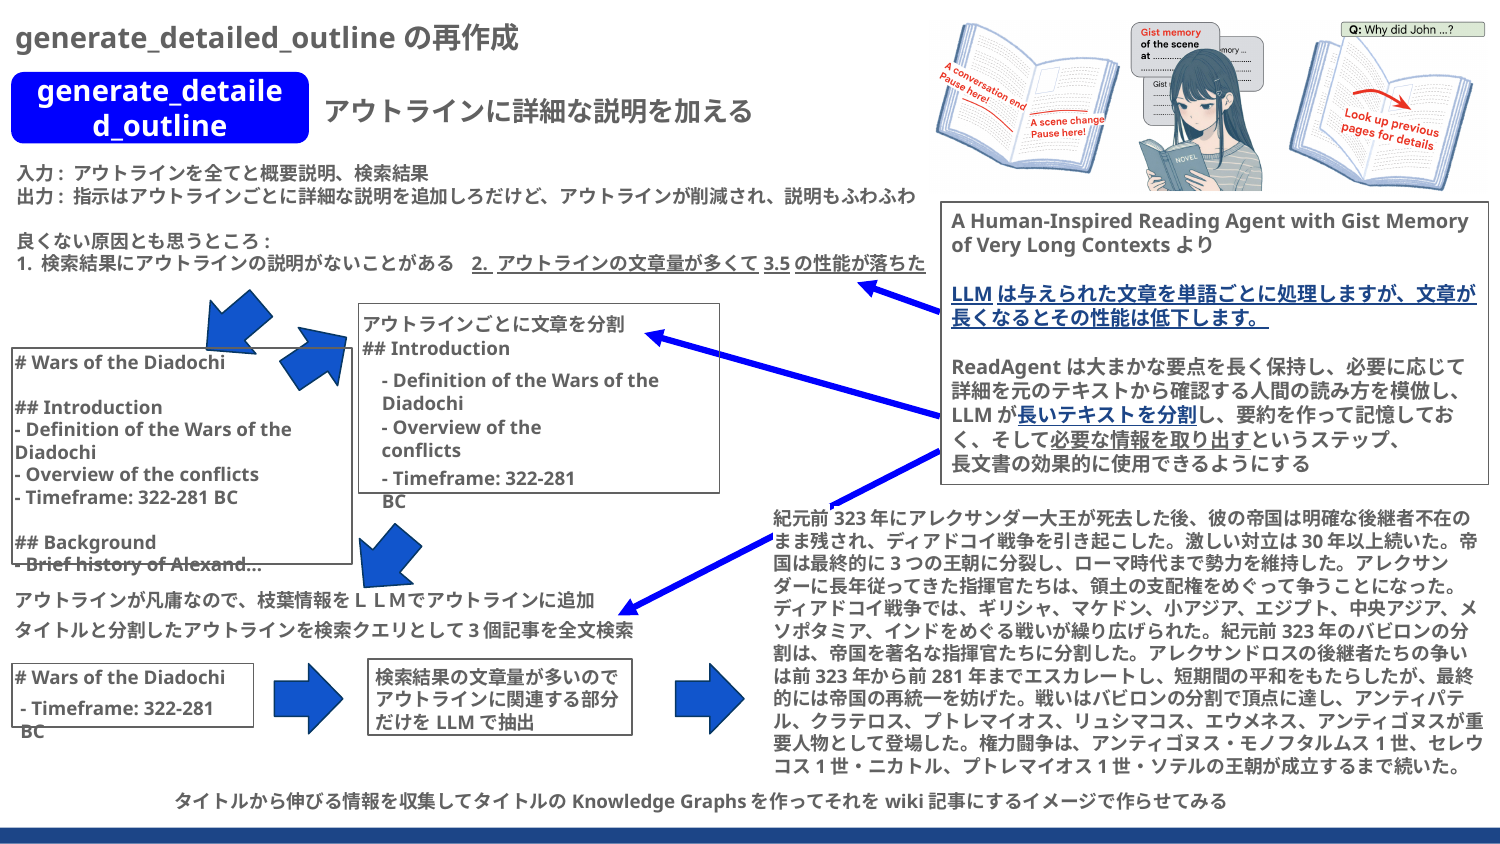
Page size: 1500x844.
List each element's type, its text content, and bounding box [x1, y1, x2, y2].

text_box - Timeframe: 322-281 BC [366, 494, 612, 528]
text_box アウトラインに詳細な説明を加える [308, 79, 798, 142]
text_box [11, 347, 353, 564]
text_box generate_detailed_outlineの再作成 [0, 4, 618, 70]
text_box [11, 663, 254, 727]
text_box タイトルから伸びる情報を収集してタイトルのKnowledge Graphsを作ってそれをwiki記事にするイメージで作らせてみる [122, 777, 1281, 824]
text_box [274, 663, 343, 734]
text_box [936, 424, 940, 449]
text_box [856, 282, 941, 313]
text_box generate_detailed_outline [11, 72, 308, 143]
text_box 検索結果の文章量が多いのでアウトラインに関連する部分だけをLLMで抽出 [360, 653, 637, 748]
text_box [298, 327, 347, 347]
text_box 紀元前323年にアレクサンダー大王が死去した後、彼の帝国は明確な後継者不在のまま残され、ディアドコイ戦争を引き起こした。激しい対立は30年以上続いた。帝国は最終的に3つの王朝に分裂し、ローマ時代まで勢力を維持した。アレクサンダーに長年従ってきた指揮官たちは、領土の支配権をめぐって争うことになった。ディアドコイ戦争では、ギリシャ、マケドン、小アジア、エジプト、中央アジア、メソポタミア、インドをめぐる戦いが繰り広げられた。紀元前323年のバビロンの分割は、帝国を著名な指揮官たちに分割した。アレクサンドロスの後継者たちの争いは前323年から前281年までエスカレートし、短期間の平和をもたらしたが、最終的には帝国の再統一を妨げた。戦いはバビロンの分割で頂点に達し、アンティパテル、クラテロス、プトレマイオス、リュシマコス、エウメネス、アンティゴヌスが重要人物として登場した。権力闘争は、アンティゴヌス・モノフタルムス1世、セレウコス1世・ニカトル、プトレマイオス1世・ソテルの王朝が成立するまで続いた。 [758, 492, 1500, 793]
text_box ## Introduction [347, 325, 358, 371]
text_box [617, 450, 941, 616]
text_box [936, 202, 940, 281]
text_box タイトルと分割したアウトラインを検索クエリとして3個記事を全文検索 [0, 606, 676, 653]
text_box アウトラインが凡庸なので、枝葉情報をＬＬＭでアウトラインに追加 [0, 577, 612, 606]
text_box [940, 201, 1489, 485]
text_box [367, 658, 633, 735]
text_box - Timeframe: 322-281 BC [5, 681, 257, 757]
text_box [643, 332, 941, 417]
text_box # Wars of the Diadochi ## Introduction - Definition of the Wars of the Diadochi - Overview of the conflicts - Timeframe: 322-281 BC ## Background - Brief history of Alexand… [0, 335, 373, 577]
text_box # Wars of the Diadochi [0, 654, 360, 700]
text_box [206, 289, 273, 347]
text_box [358, 303, 720, 494]
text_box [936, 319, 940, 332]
text_box アウトラインごとに文章を分割 [347, 301, 659, 325]
picture [928, 19, 1488, 194]
text_box A Human-Inspired Reading Agent with Gist Memory of Very Long Contextsより LLMは与えられた文章を単語ごとに処理しますが、文章が長くなるとその性能は低下します。 ReadAgentは大まかな要点を長く保持し、必要に応じて詳細を元のテキストから確認する人間の読み方を模倣し、LLMが長いテキストを分割し、要約を作って記憶しておく、そして必要な情報を取り出すというステップ、 長文書の効果的に使用できるようにする [946, 193, 1500, 491]
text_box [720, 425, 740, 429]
text_box 入力: アウトラインを全てと概要説明、検索結果 出力: 指示はアウトラインごとに詳細な説明を追加しろだけど、アウトラインが削減され、説明もふわふわ 良くない原因とも思うところ: 1. 検索結果にアウトラインの説明がないことがある 2. アウトラインの文章量が多くて3.5の性能が落ちた [1, 146, 936, 290]
text_box [359, 523, 422, 588]
text_box [675, 663, 745, 734]
